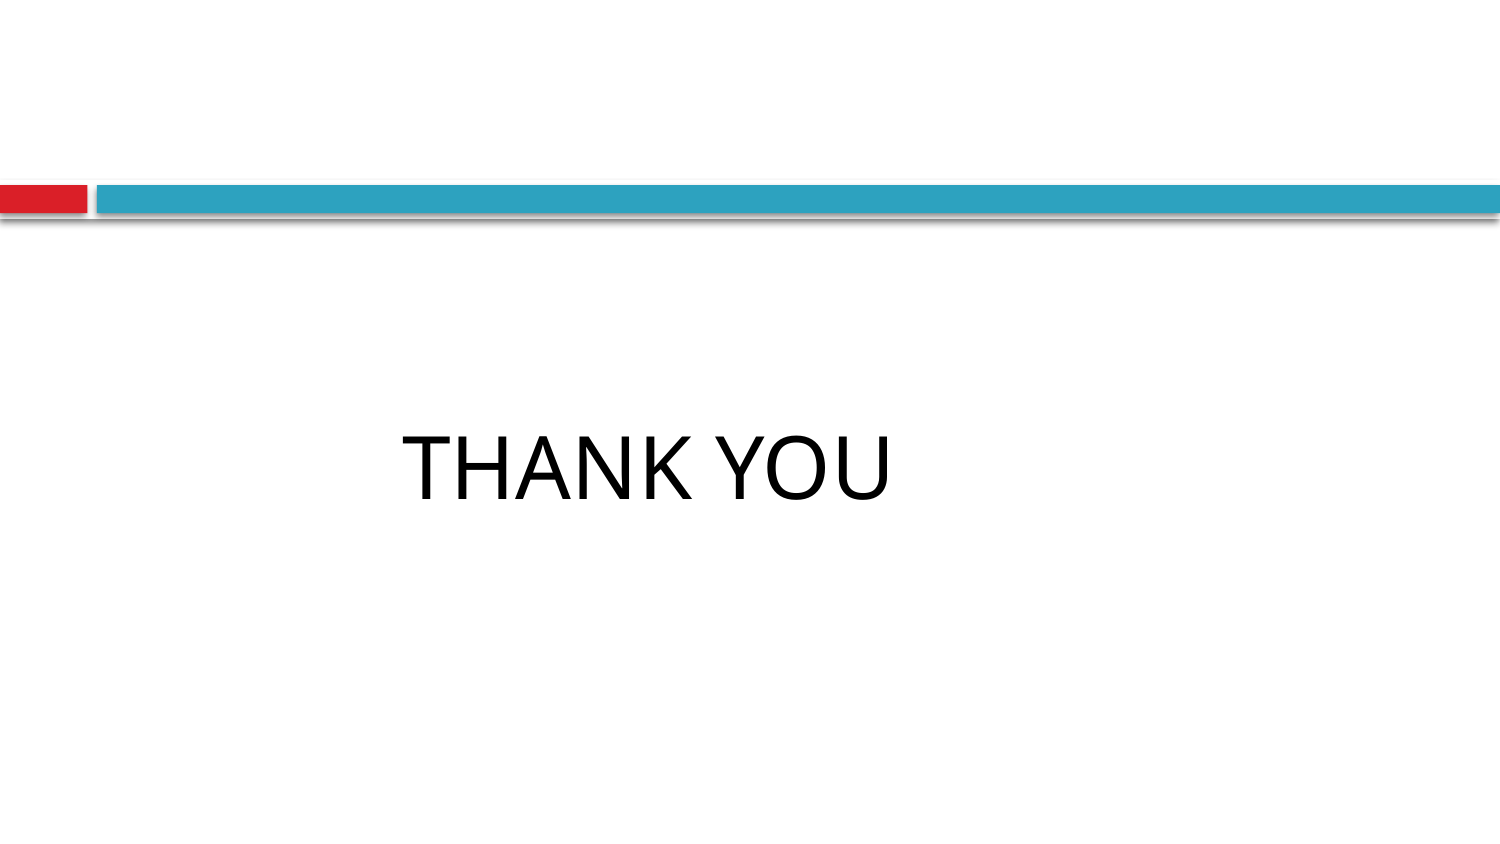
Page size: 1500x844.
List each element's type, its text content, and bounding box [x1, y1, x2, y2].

title THANK YOU [387, 359, 1500, 525]
